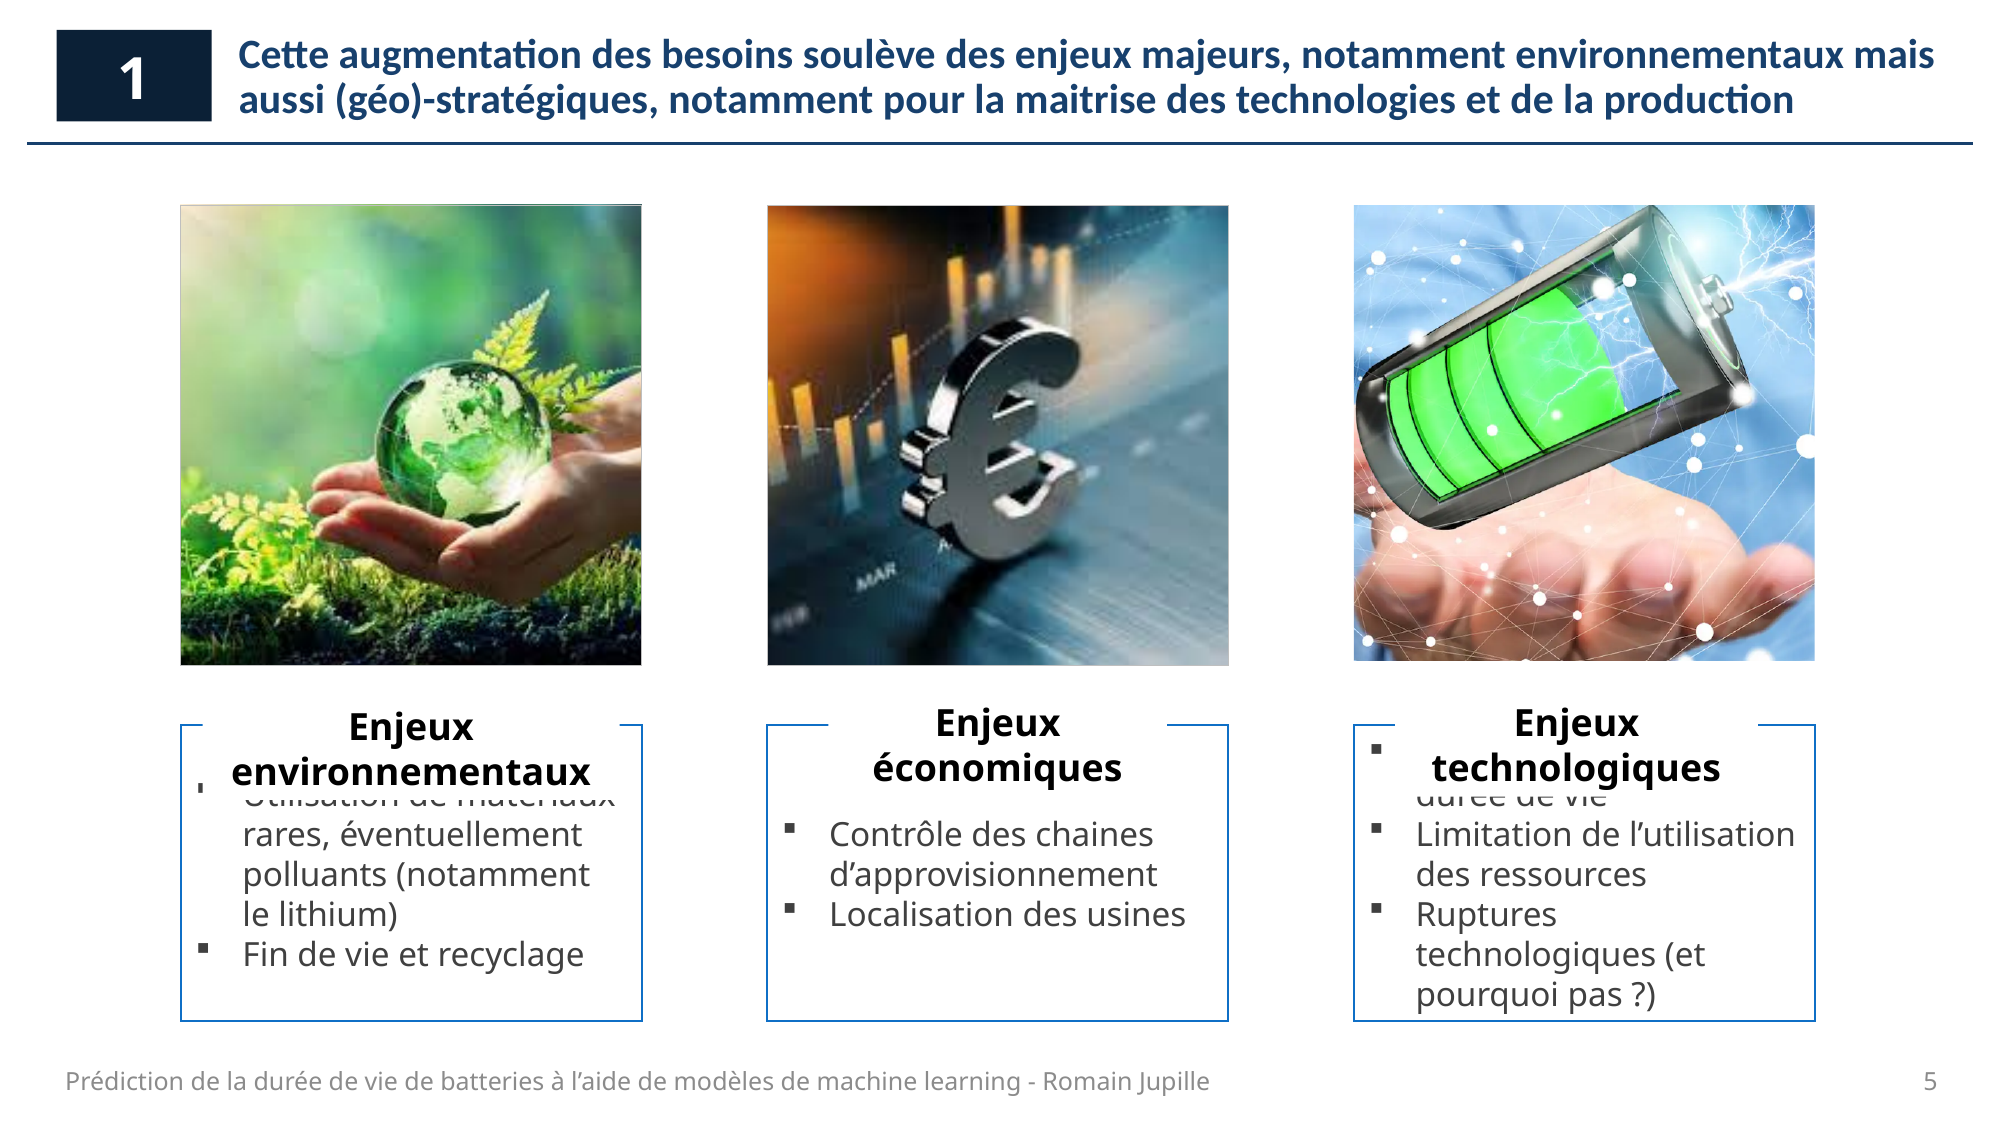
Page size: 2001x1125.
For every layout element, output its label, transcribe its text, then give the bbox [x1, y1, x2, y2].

picture [767, 205, 1229, 666]
text_box Contrôle des chaines d’approvisionnement Localisation des usines [766, 724, 1229, 1022]
text_box Amélioration de la durée de vie Limitation de l’utilisation des ressources Ruptures technologiques (et pourquoi pas ?) [1353, 724, 1816, 1022]
list Cette augmentation des besoins soulève des enjeux majeurs, notamment environnementaux mais aussi (géo)-stratégiques, notamment pour la maitrise des technologies et de la production [223, 23, 1969, 132]
slide_number 5 [1860, 1052, 1953, 1113]
text_box Enjeux économiques [828, 691, 1167, 797]
picture [1353, 205, 1815, 661]
text_box 1 [55, 29, 213, 123]
footer Prédiction de la durée de vie de batteries à l’aide de modèles de machine learning - Romain Jupille [65, 1052, 1730, 1113]
text_box Enjeux technologiques [1395, 691, 1758, 797]
text_box Utilisation de matériaux rares, éventuellement polluants (notamment le lithium) Fin de vie et recyclage [180, 724, 643, 1022]
picture [180, 204, 642, 666]
text_box Enjeux environnementaux [202, 695, 620, 800]
